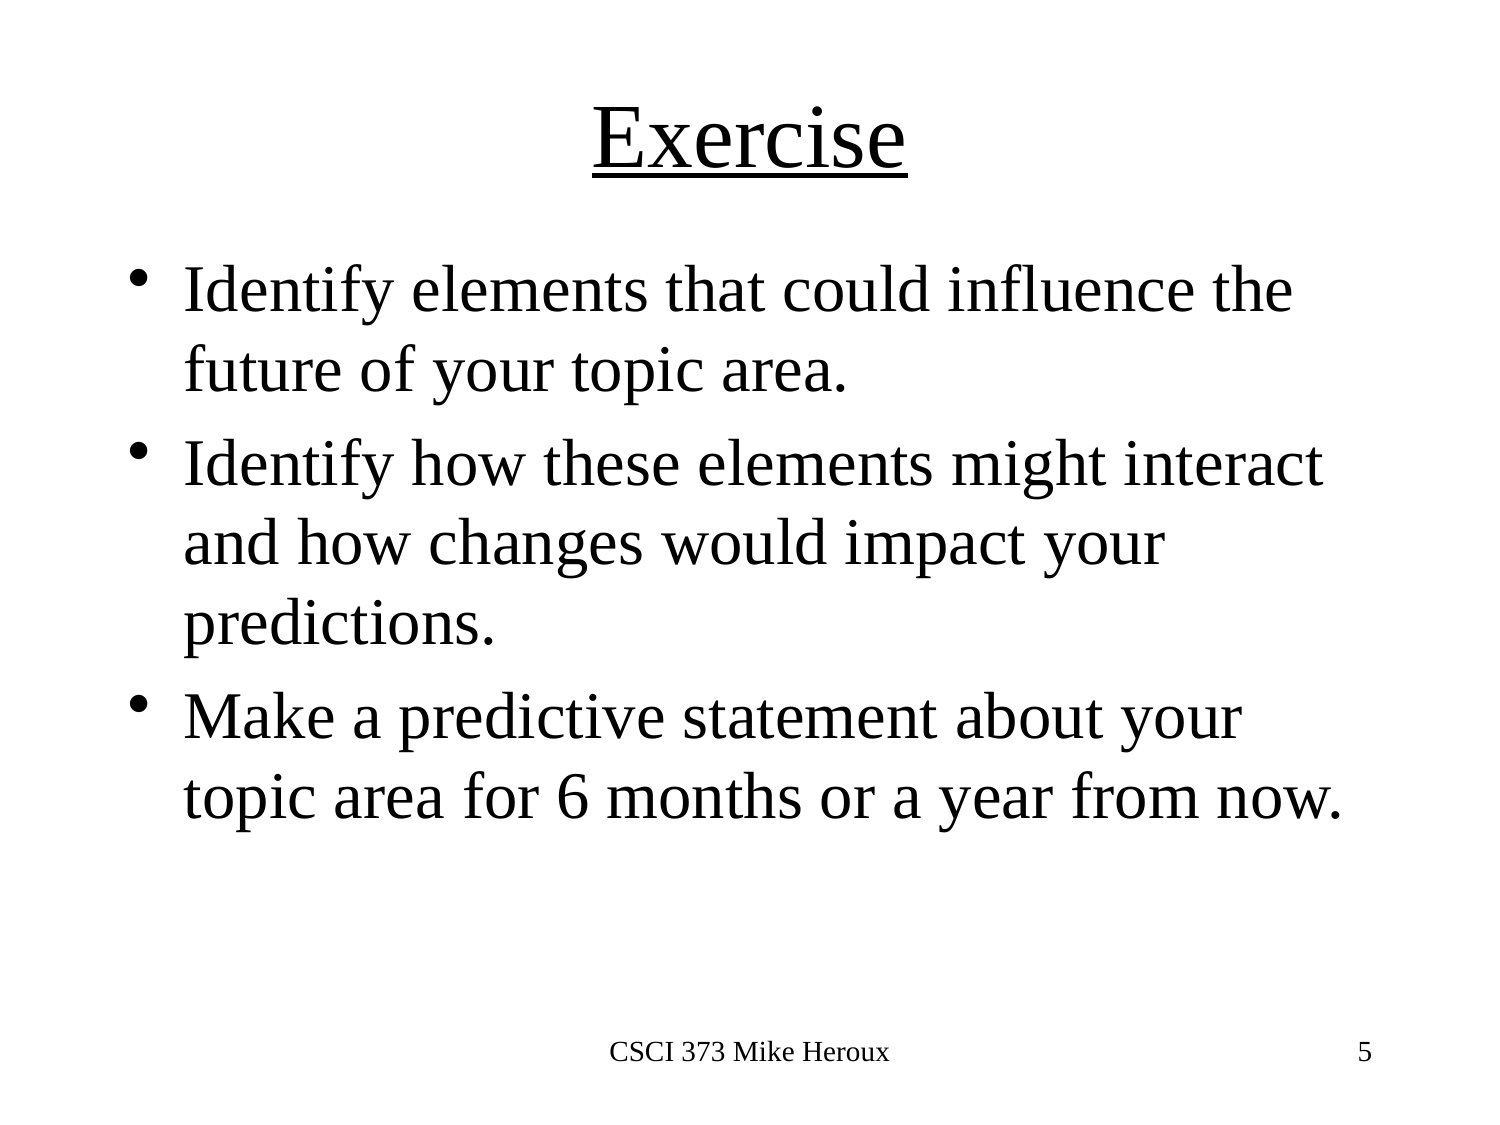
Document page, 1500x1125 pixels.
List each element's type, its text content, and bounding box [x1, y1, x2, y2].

list Identify elements that could influence the future of your topic area. Identify how these elements might interact and how changes would impact your predictions. Make a predictive statement about your topic area for 6 months or a year from now. [112, 237, 1388, 1001]
slide_number 5 [1074, 1024, 1388, 1101]
footer CSCI 373 Mike Heroux [512, 1024, 988, 1101]
title Exercise [112, 37, 1388, 226]
